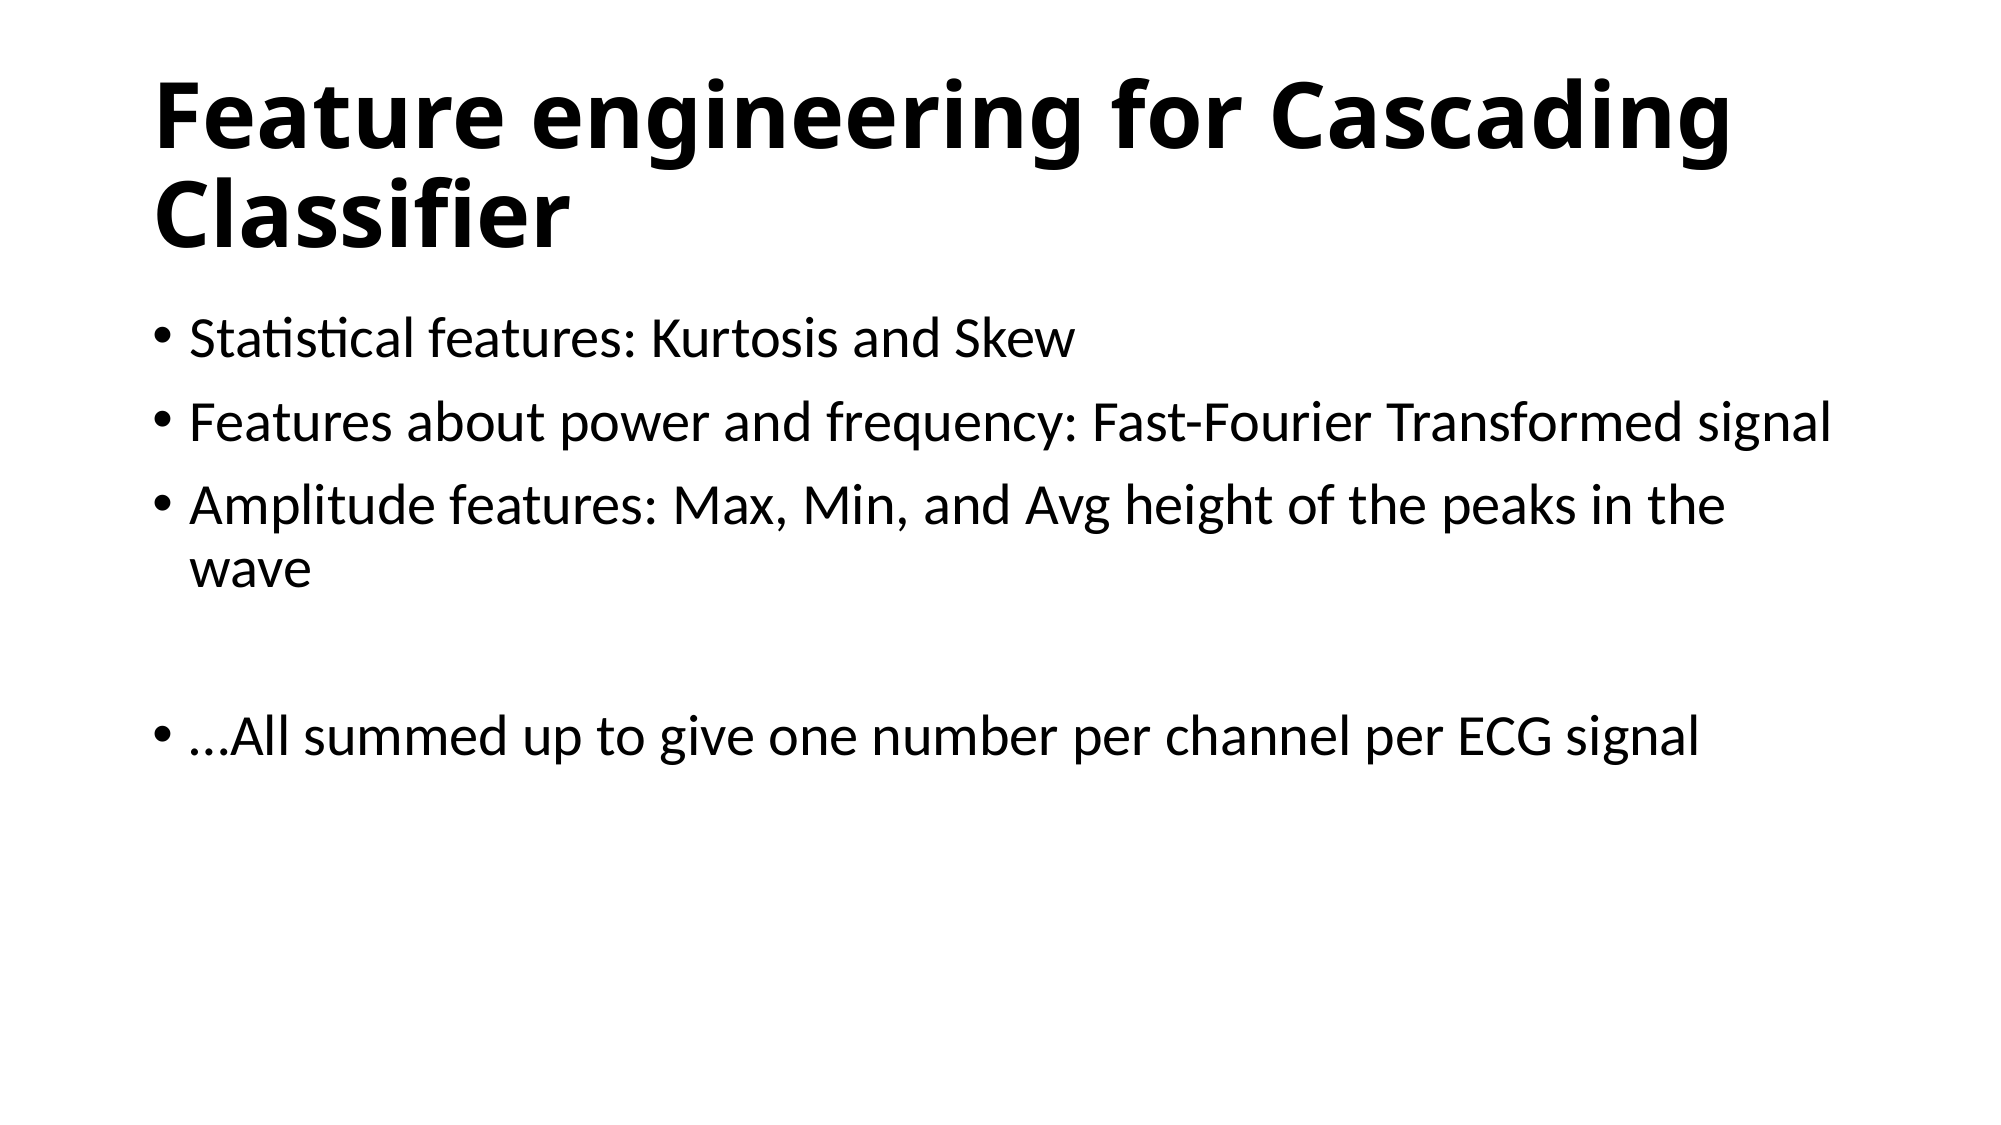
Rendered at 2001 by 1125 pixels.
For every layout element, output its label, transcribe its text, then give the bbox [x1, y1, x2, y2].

list Statistical features: Kurtosis and Skew Features about power and frequency: Fast-Fourier Transformed signal Amplitude features: Max, Min, and Avg height of the peaks in the wave …All summed up to give one number per channel per ECG signal [137, 299, 1863, 1014]
title Feature engineering for Cascading Classifier [137, 59, 1863, 278]
